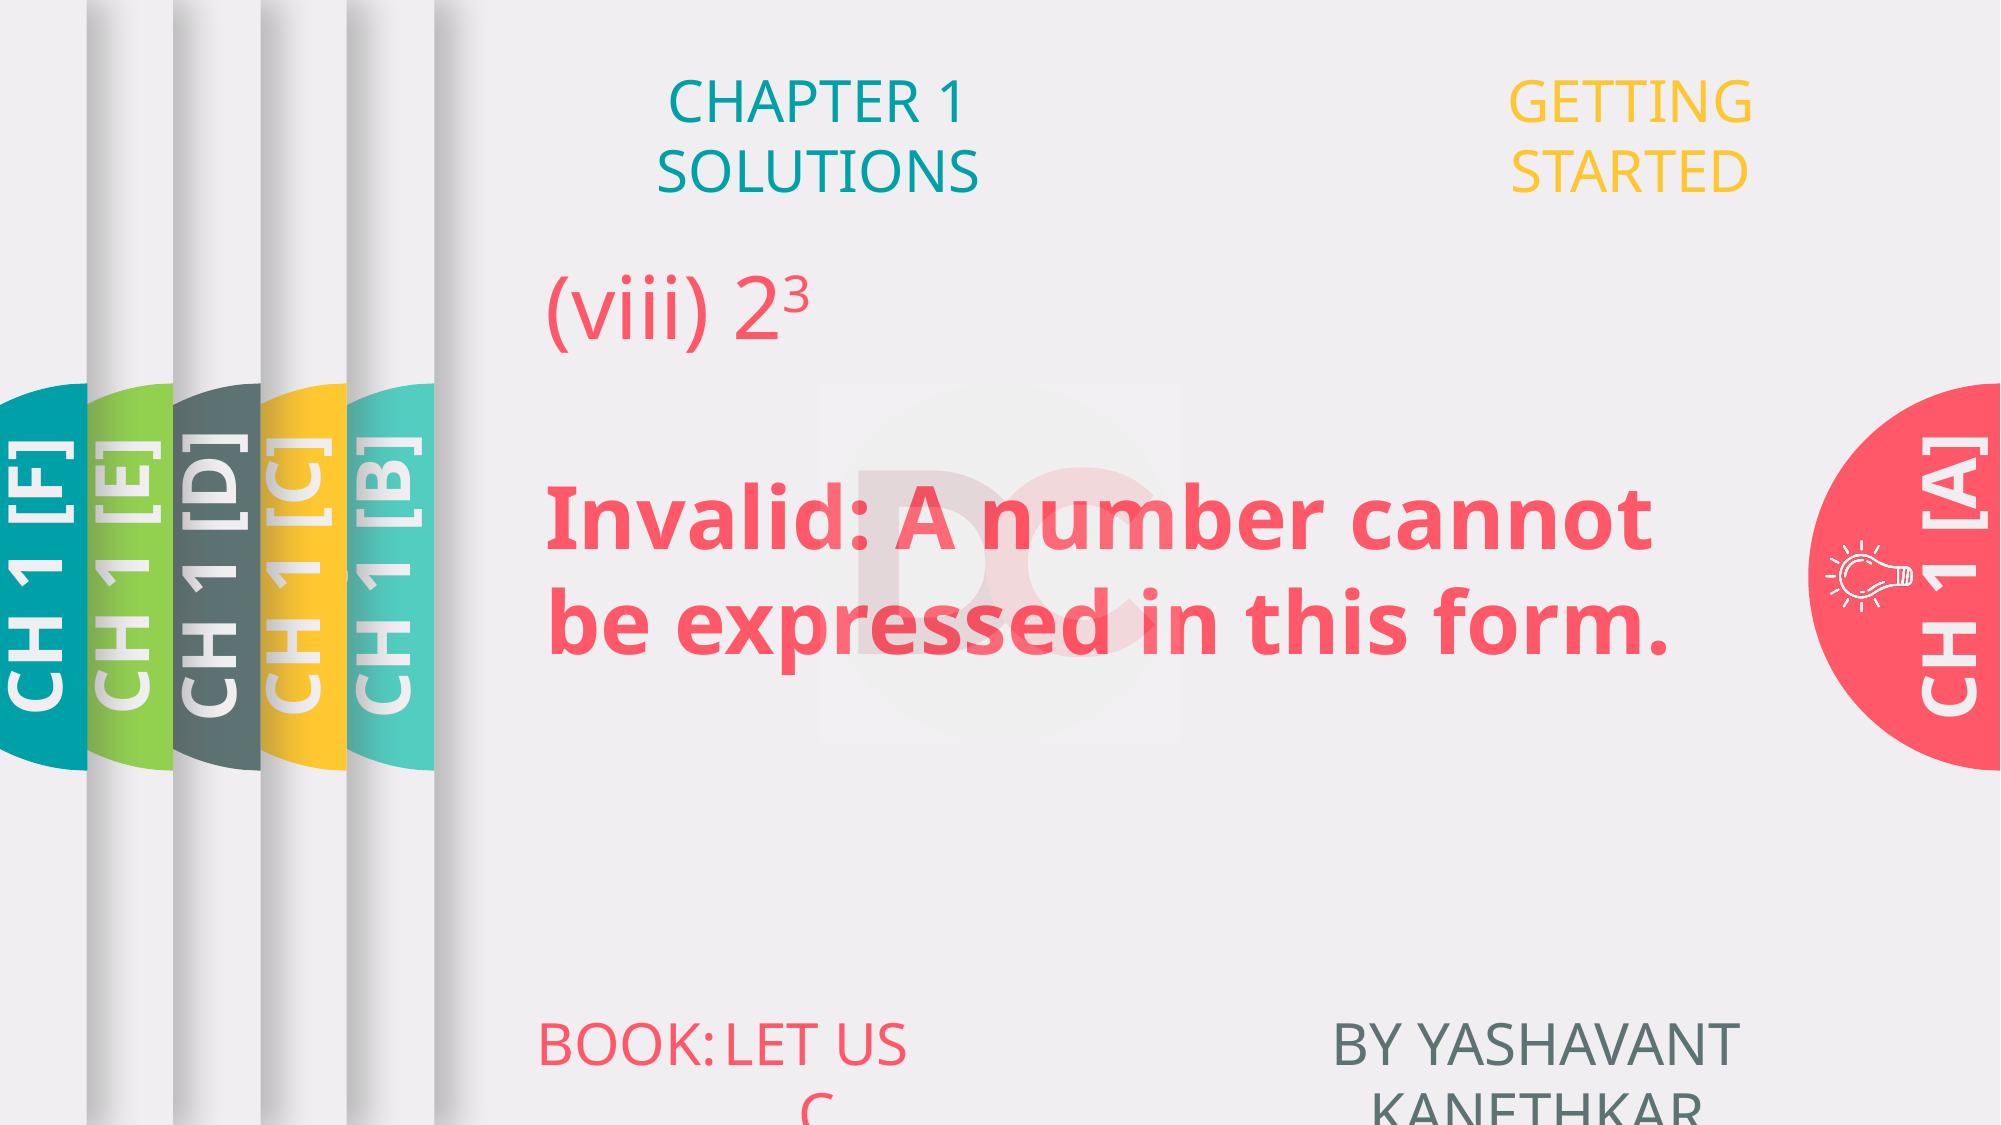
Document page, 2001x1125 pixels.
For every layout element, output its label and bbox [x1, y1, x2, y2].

text_box [173, 0, 261, 1125]
text_box [0, 0, 88, 1125]
text_box [88, 0, 173, 1125]
text_box [261, 0, 347, 1125]
text_box [347, 0, 435, 1125]
text_box [435, 0, 2000, 1125]
picture [820, 382, 1180, 742]
